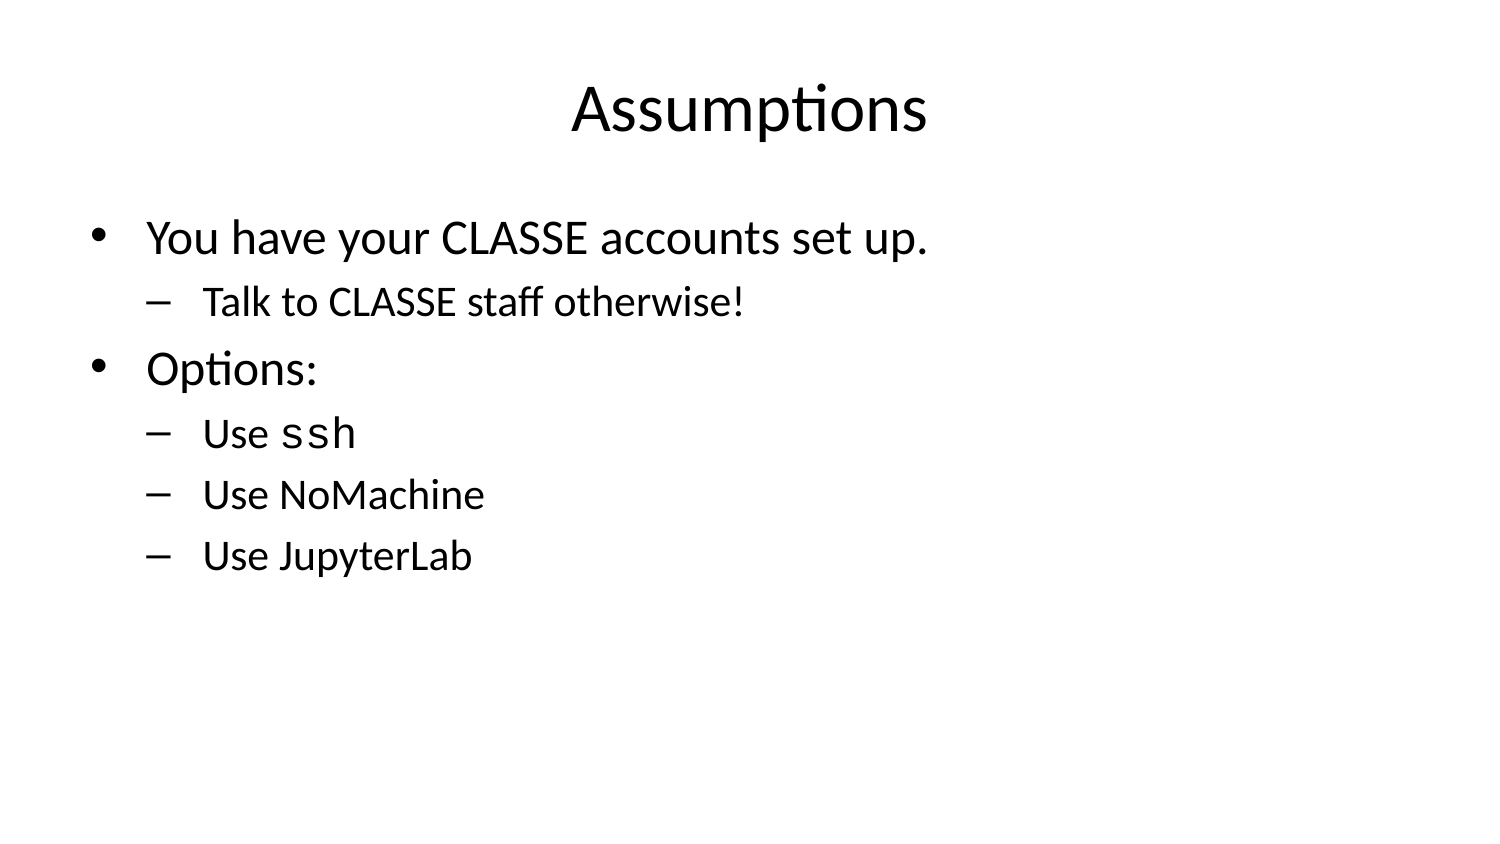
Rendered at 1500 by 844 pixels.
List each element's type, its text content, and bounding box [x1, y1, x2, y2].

title Assumptions [75, 33, 1425, 175]
list You have your CLASSE accounts set up. Talk to CLASSE staff otherwise! Options: Use ssh Use NoMachine Use JupyterLab [75, 196, 1425, 754]
